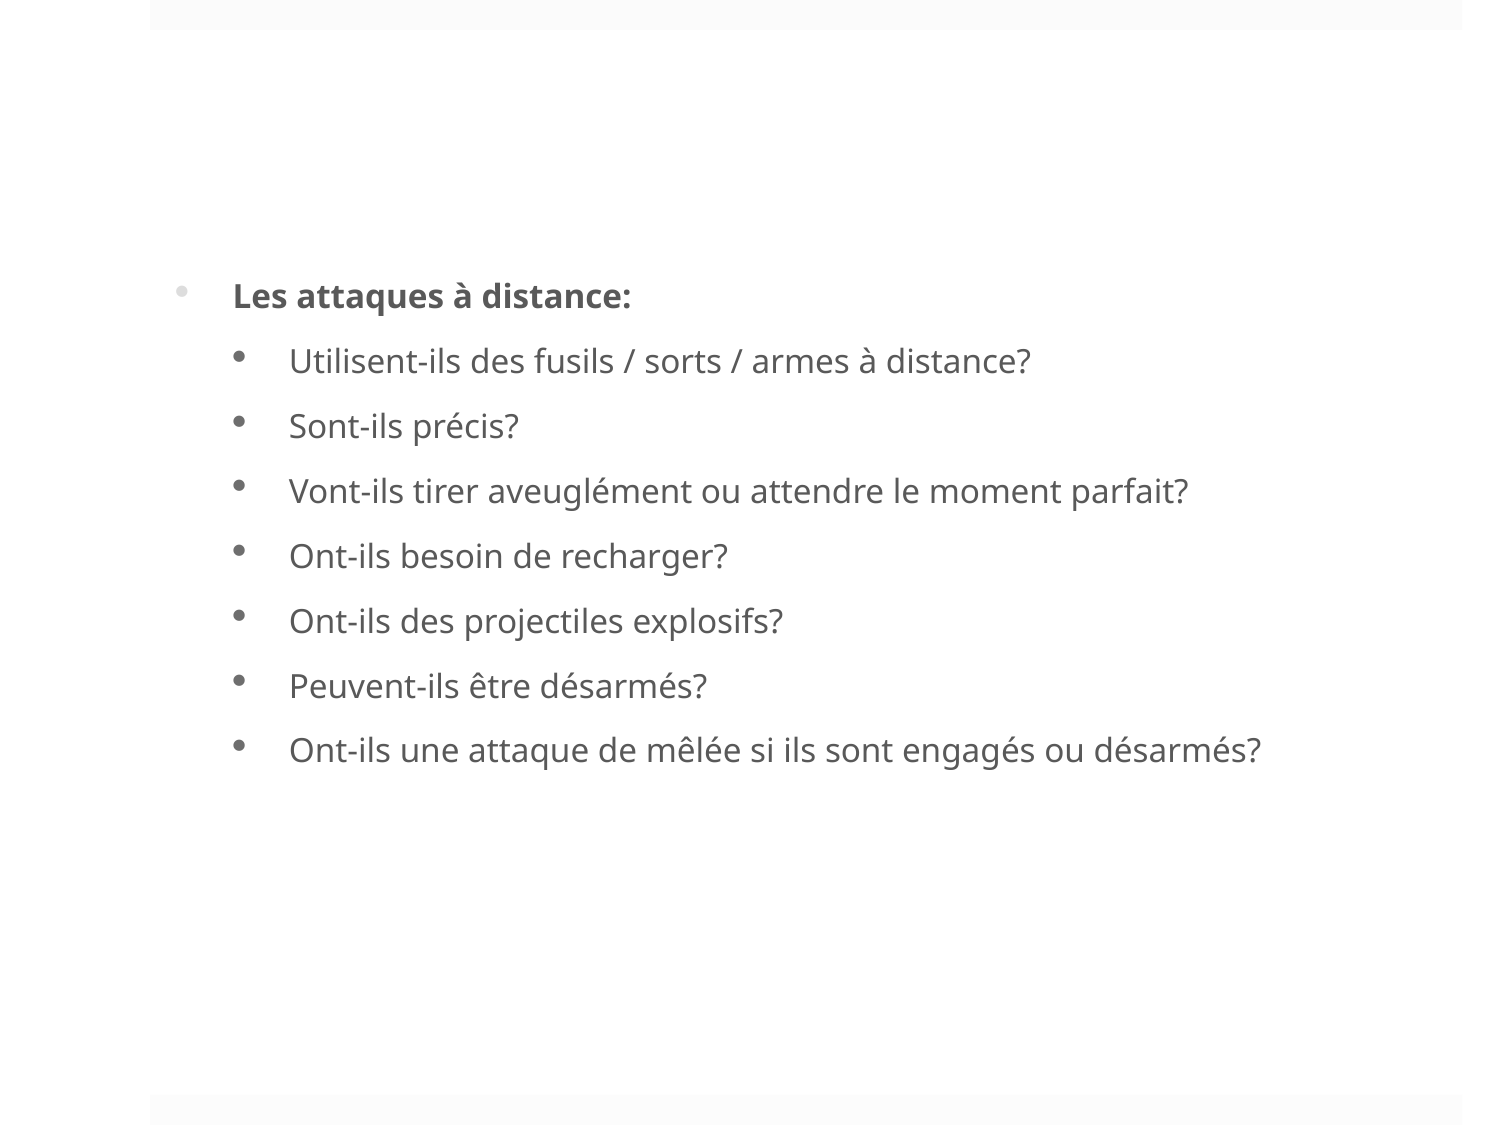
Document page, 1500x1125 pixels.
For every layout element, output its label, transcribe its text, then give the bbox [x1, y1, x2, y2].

list Les attaques à distance: Utilisent-ils des fusils / sorts / armes à distance? Sont-ils précis? Vont-ils tirer aveuglément ou attendre le moment parfait? Ont-ils besoin de recharger? Ont-ils des projectiles explosifs? Peuvent-ils être désarmés? Ont-ils une attaque de mêlée si ils sont engagés ou désarmés? [161, 268, 1410, 958]
